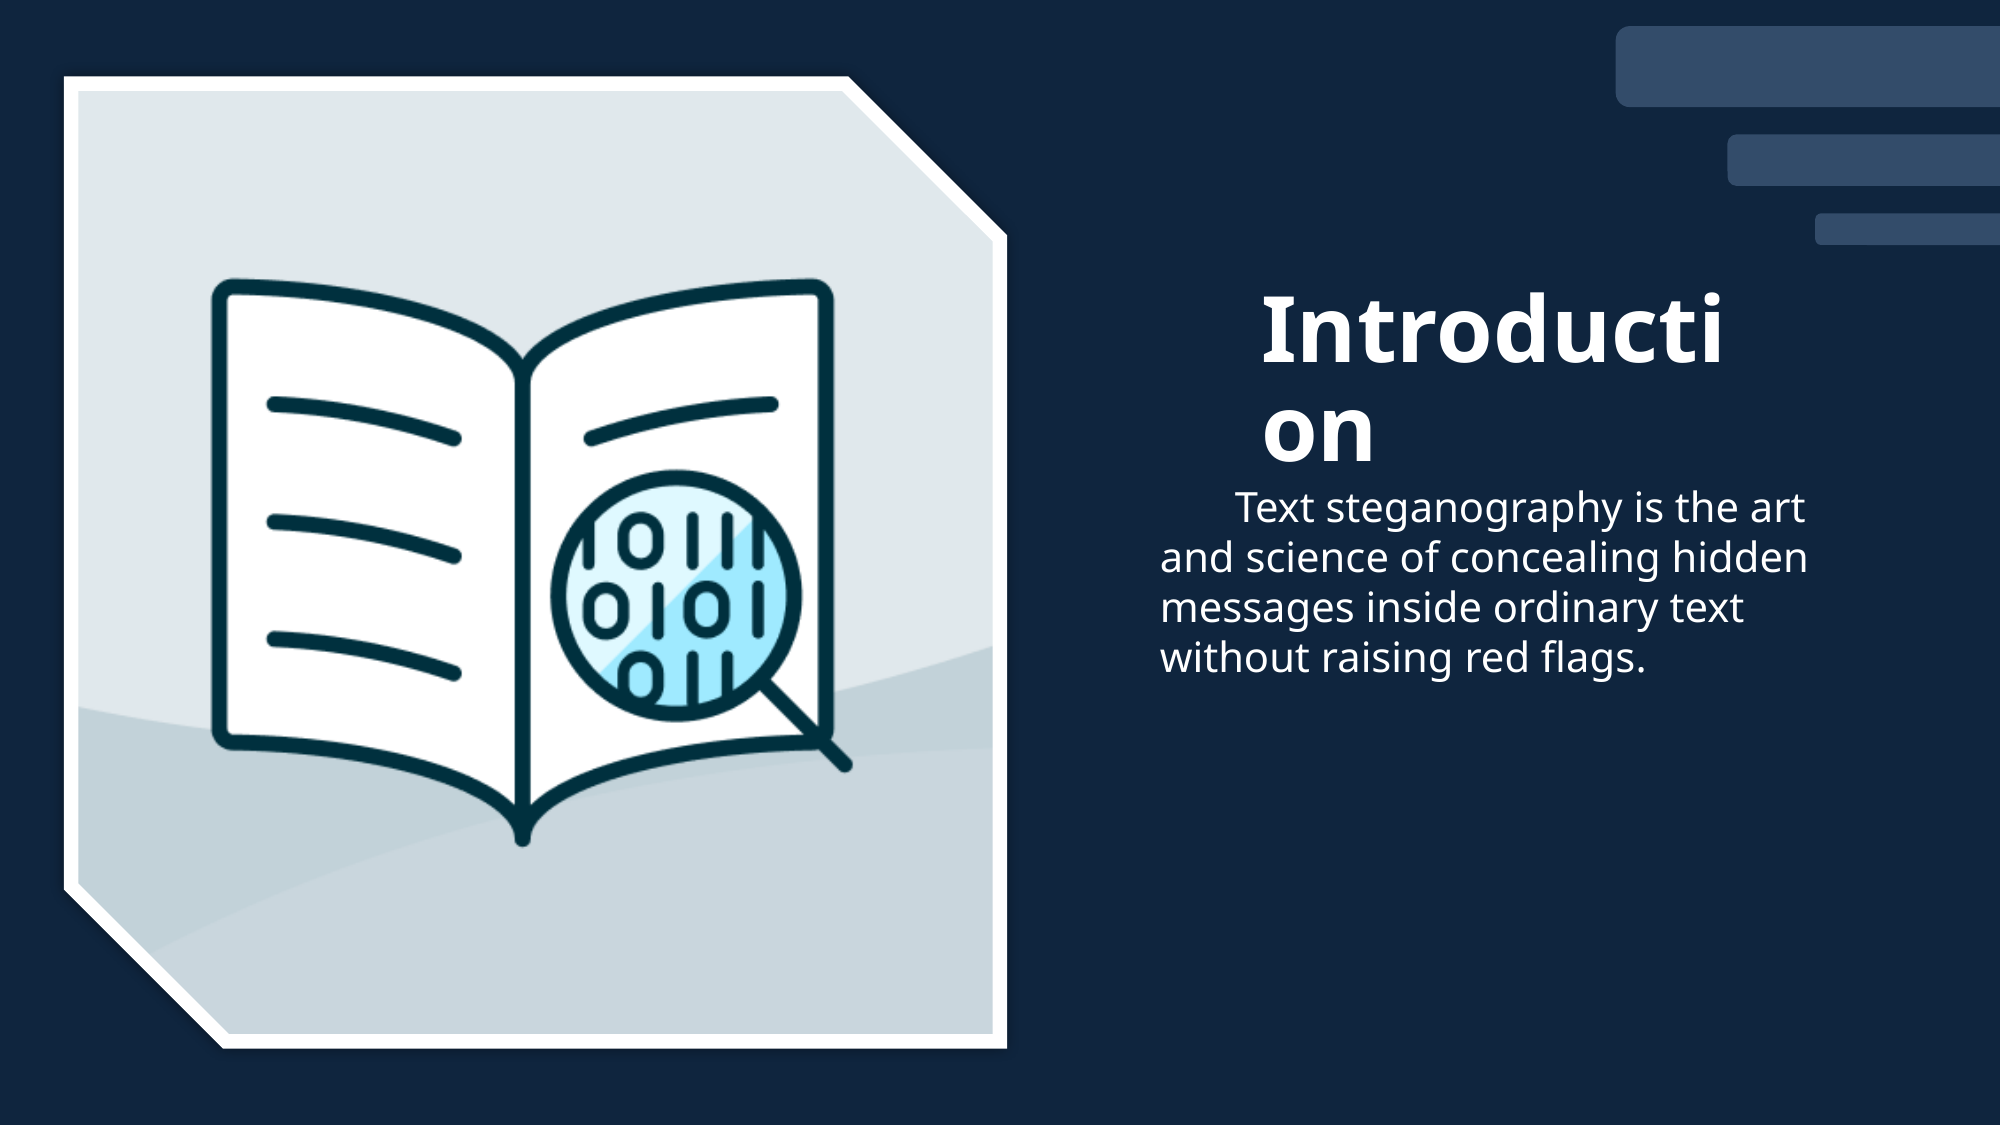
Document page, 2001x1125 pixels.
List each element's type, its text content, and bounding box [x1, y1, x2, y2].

list Text steganography is the art and science of concealing hidden messages inside ordinary text without raising red flags. [1144, 472, 1866, 723]
picture [71, 83, 1000, 1042]
title Introduction [1246, 273, 1764, 492]
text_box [1616, 27, 2000, 244]
